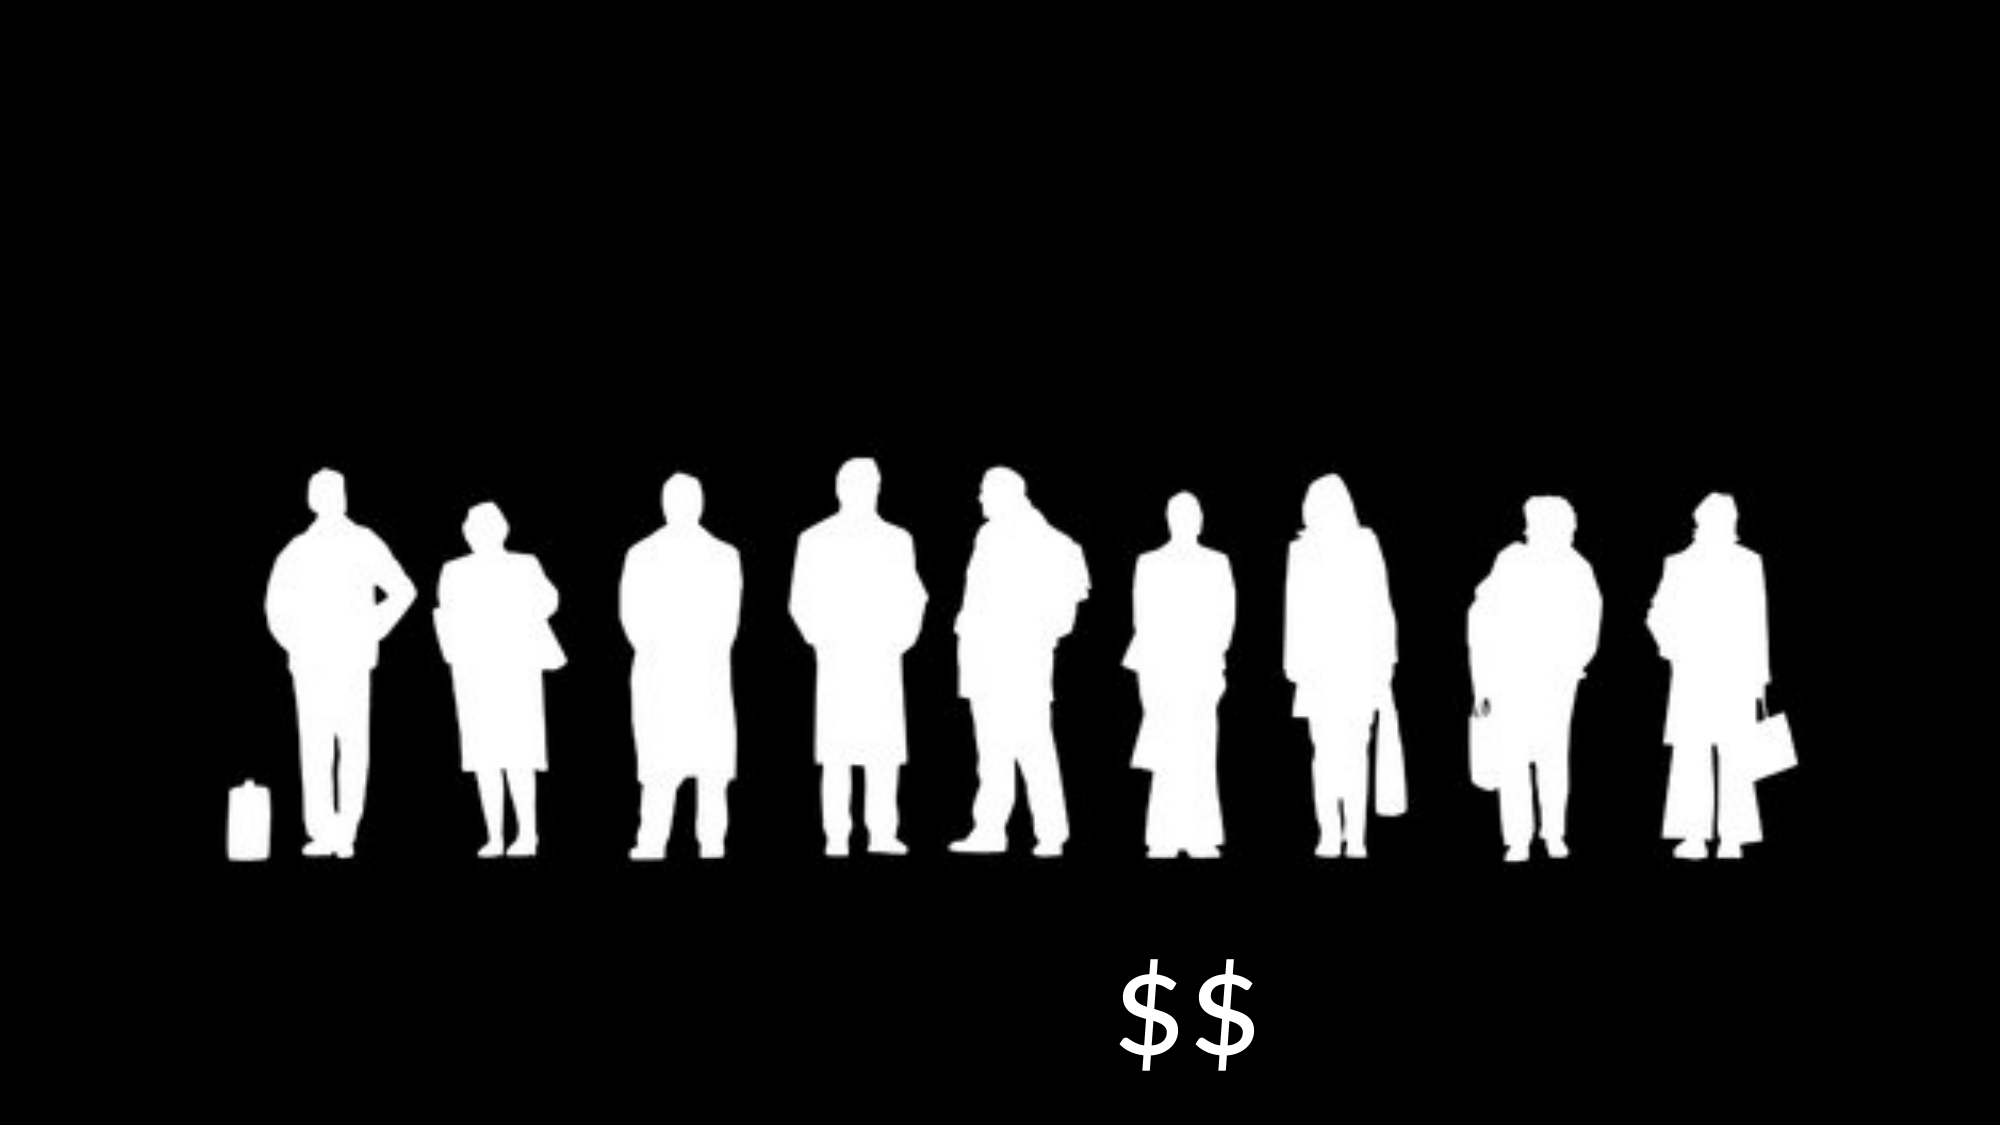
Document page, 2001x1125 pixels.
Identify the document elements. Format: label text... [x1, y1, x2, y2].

picture [18, 411, 1936, 891]
text_box $$ [1096, 896, 1279, 1092]
